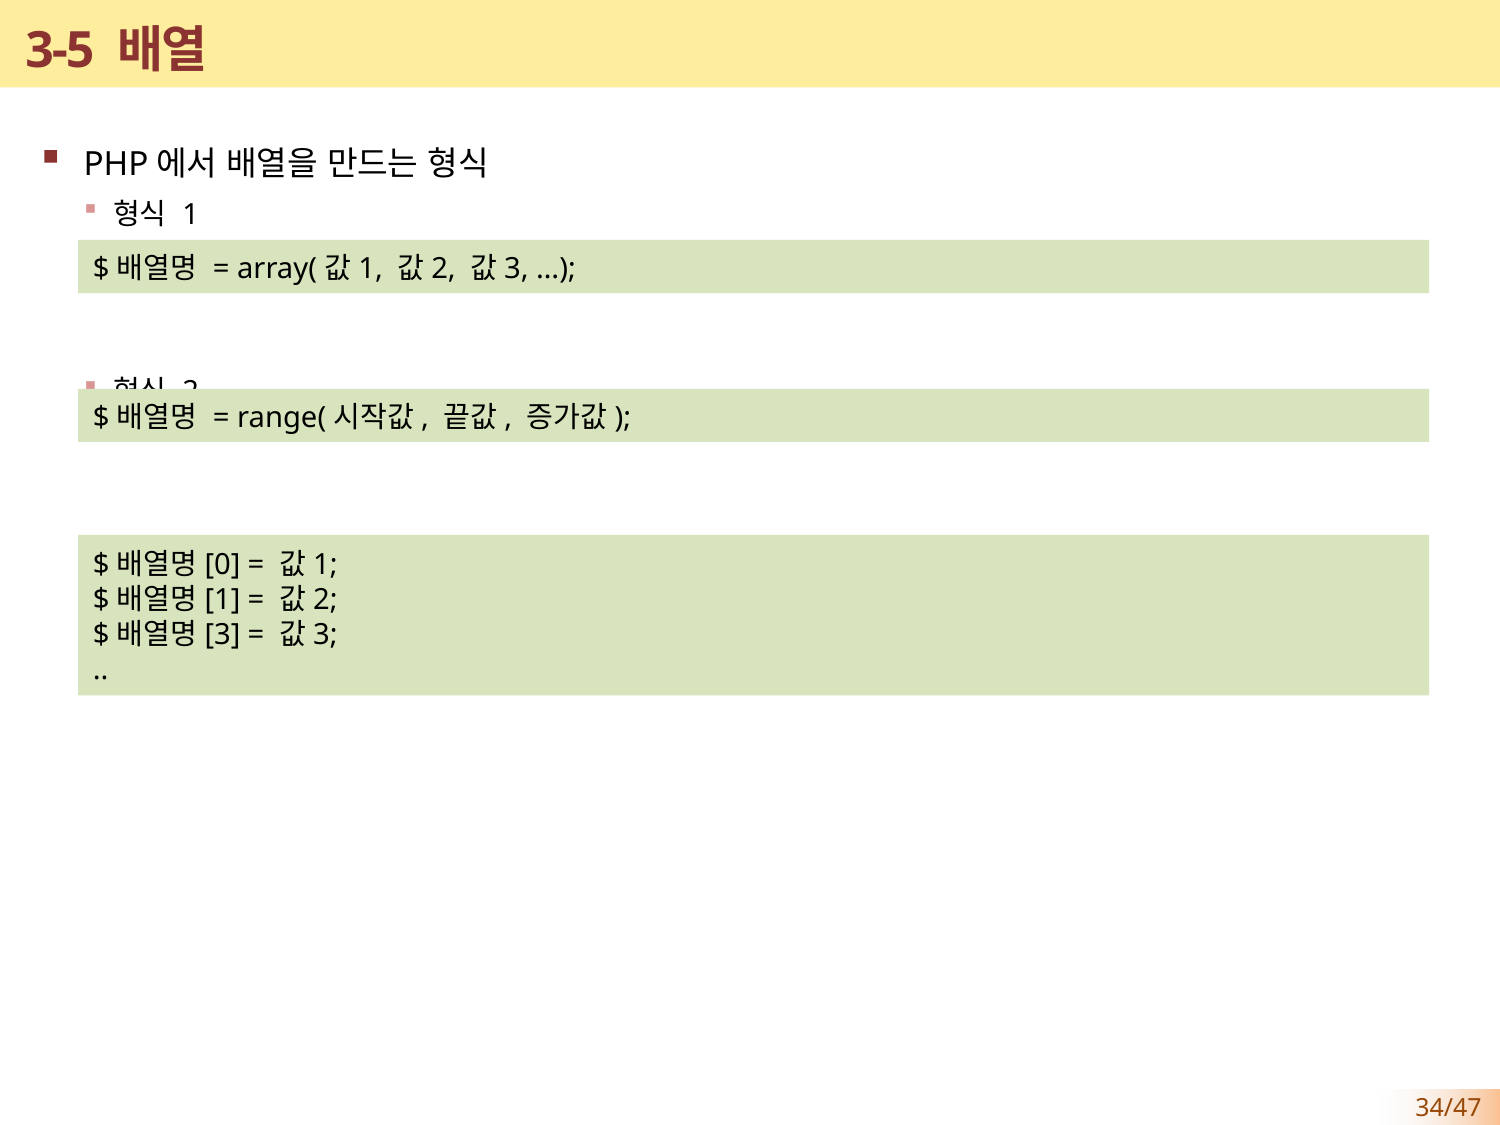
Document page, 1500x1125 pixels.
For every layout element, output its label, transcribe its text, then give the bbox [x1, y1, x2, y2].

text_box $배열명 = range(시작값, 끝값, 증가값); [76, 387, 1431, 444]
text_box $배열명[0] = 값1; $배열명[1] = 값2; $배열명[3] = 값3; .. [76, 533, 1431, 697]
text_box $배열명 = array(값1, 값2, 값3, …); [76, 238, 1431, 295]
title 3-5 배열 [10, 8, 1260, 87]
list PHP에서 배열을 만드는 형식 형식 1 형식 2 형식 3 [10, 127, 1481, 1058]
